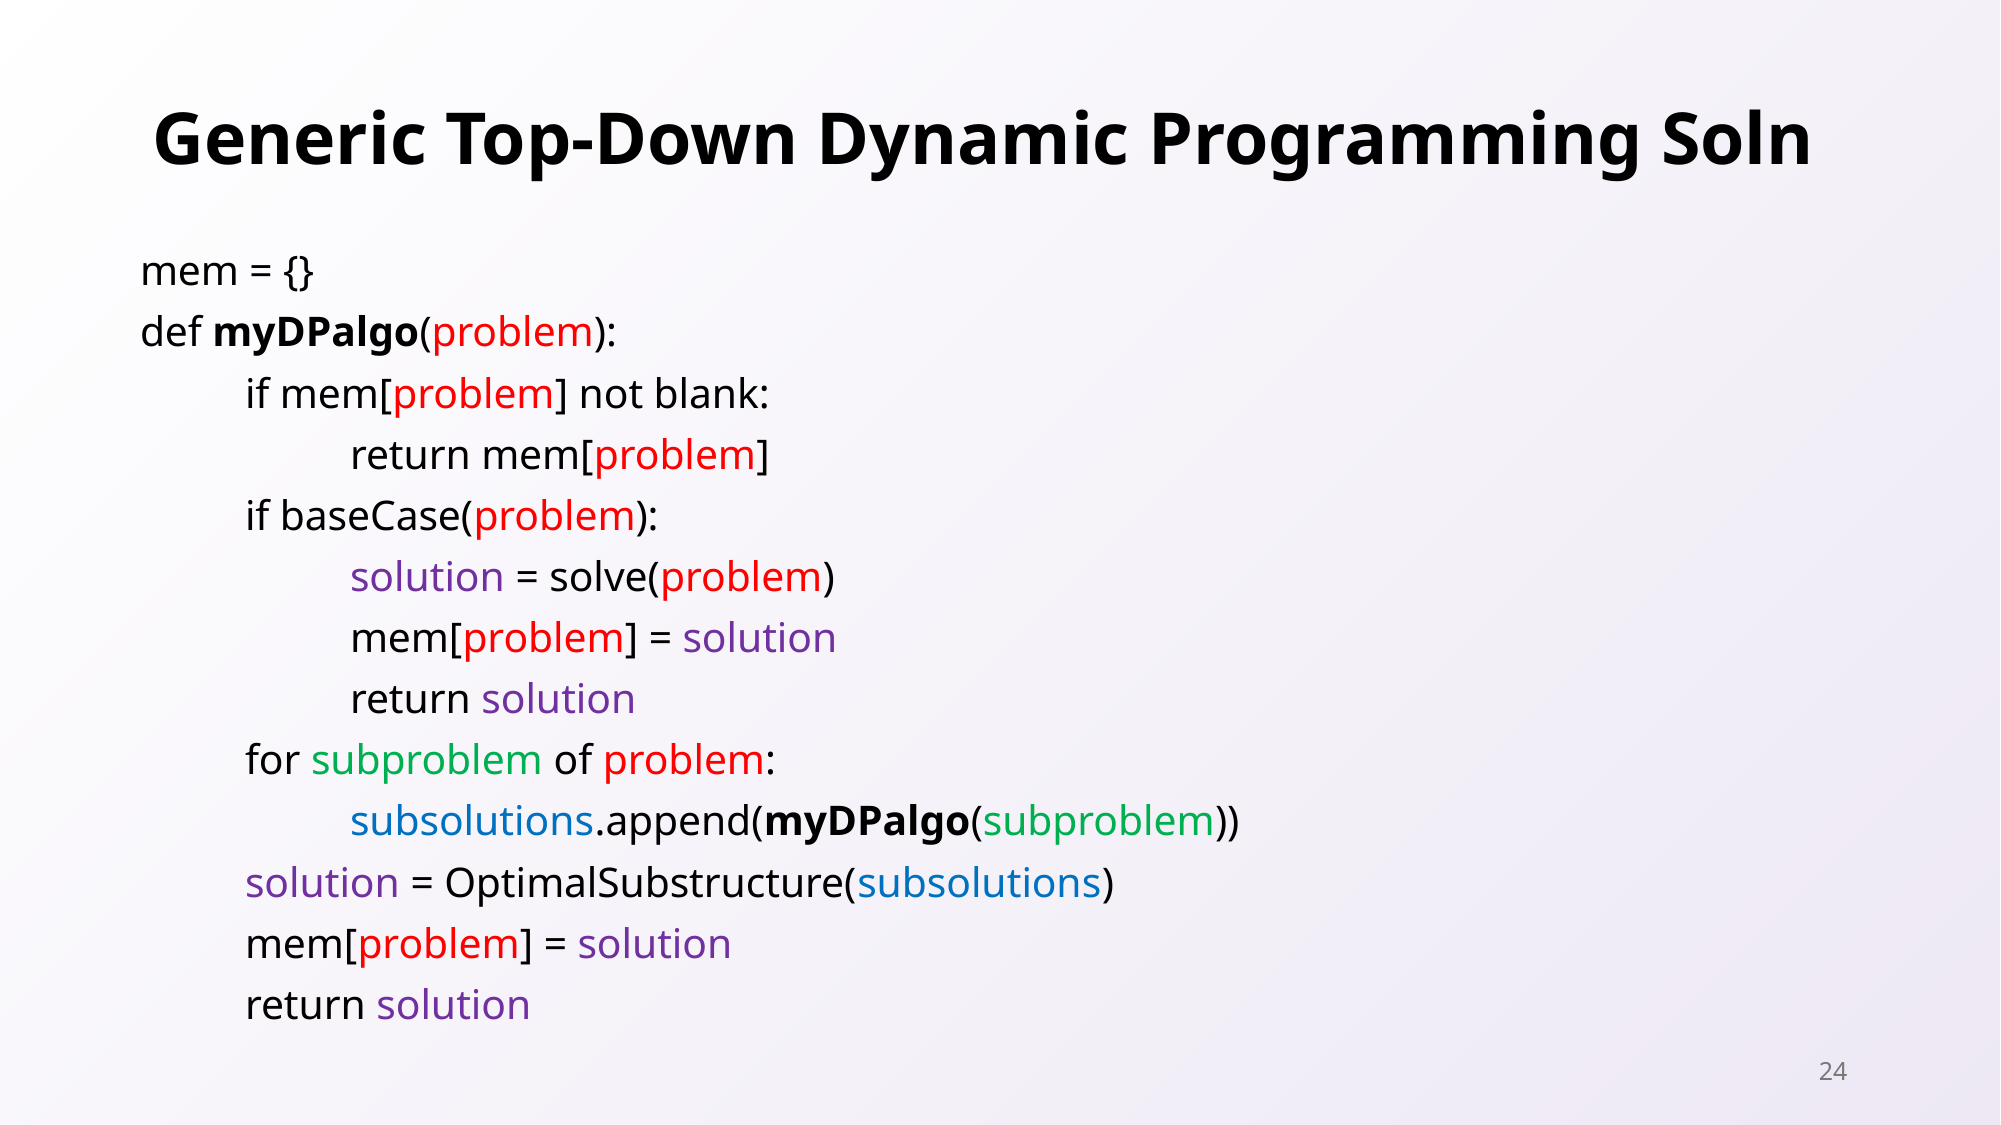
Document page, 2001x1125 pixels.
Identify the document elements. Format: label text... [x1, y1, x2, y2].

slide_number 24 [1412, 1042, 1863, 1103]
title Generic Top-Down Dynamic Programming Soln [137, 59, 1863, 224]
list mem = {} def myDPalgo(problem): if mem[problem] not blank: return mem[problem] if baseCase(problem): solution = solve(problem) mem[problem] = solution return solution for subproblem of problem: subsolutions.append(myDPalgo(subproblem)) solution = OptimalSubstructure(subsolutions) mem[problem] = solution return solution [125, 225, 1542, 1042]
